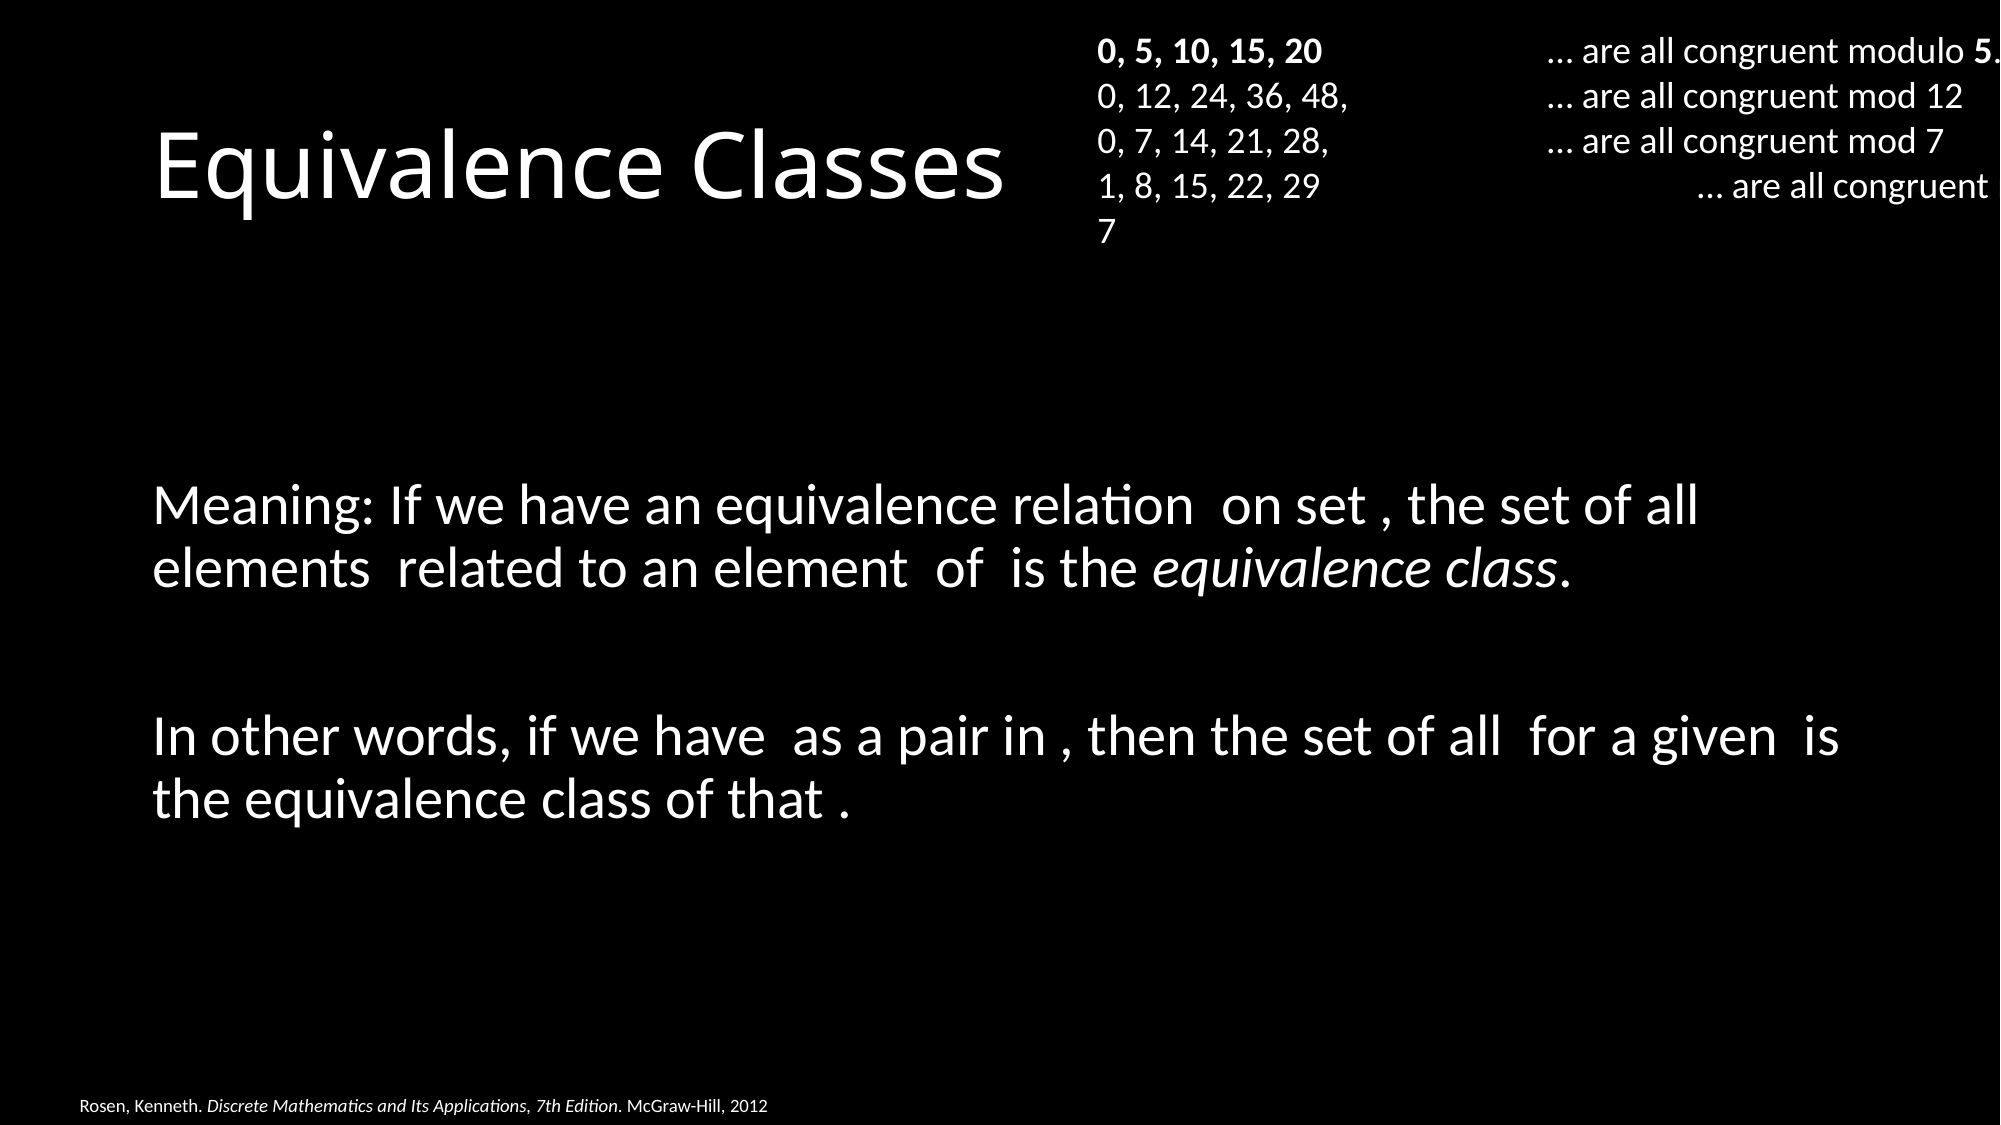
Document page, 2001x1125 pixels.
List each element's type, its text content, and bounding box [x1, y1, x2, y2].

text_box Rosen, Kenneth. Discrete Mathematics and Its Applications, 7th Edition. McGraw-Hill, 2012 [64, 1086, 783, 1124]
title Equivalence Classes [137, 59, 1082, 278]
text_box 0, 5, 10, 15, 20 … are all congruent modulo 5. 0, 12, 24, 36, 48, … are all congruent mod 12 0, 7, 14, 21, 28, … are all congruent mod 7 1, 8, 15, 22, 29 … are all congruent mod 7 [1082, 18, 2000, 394]
